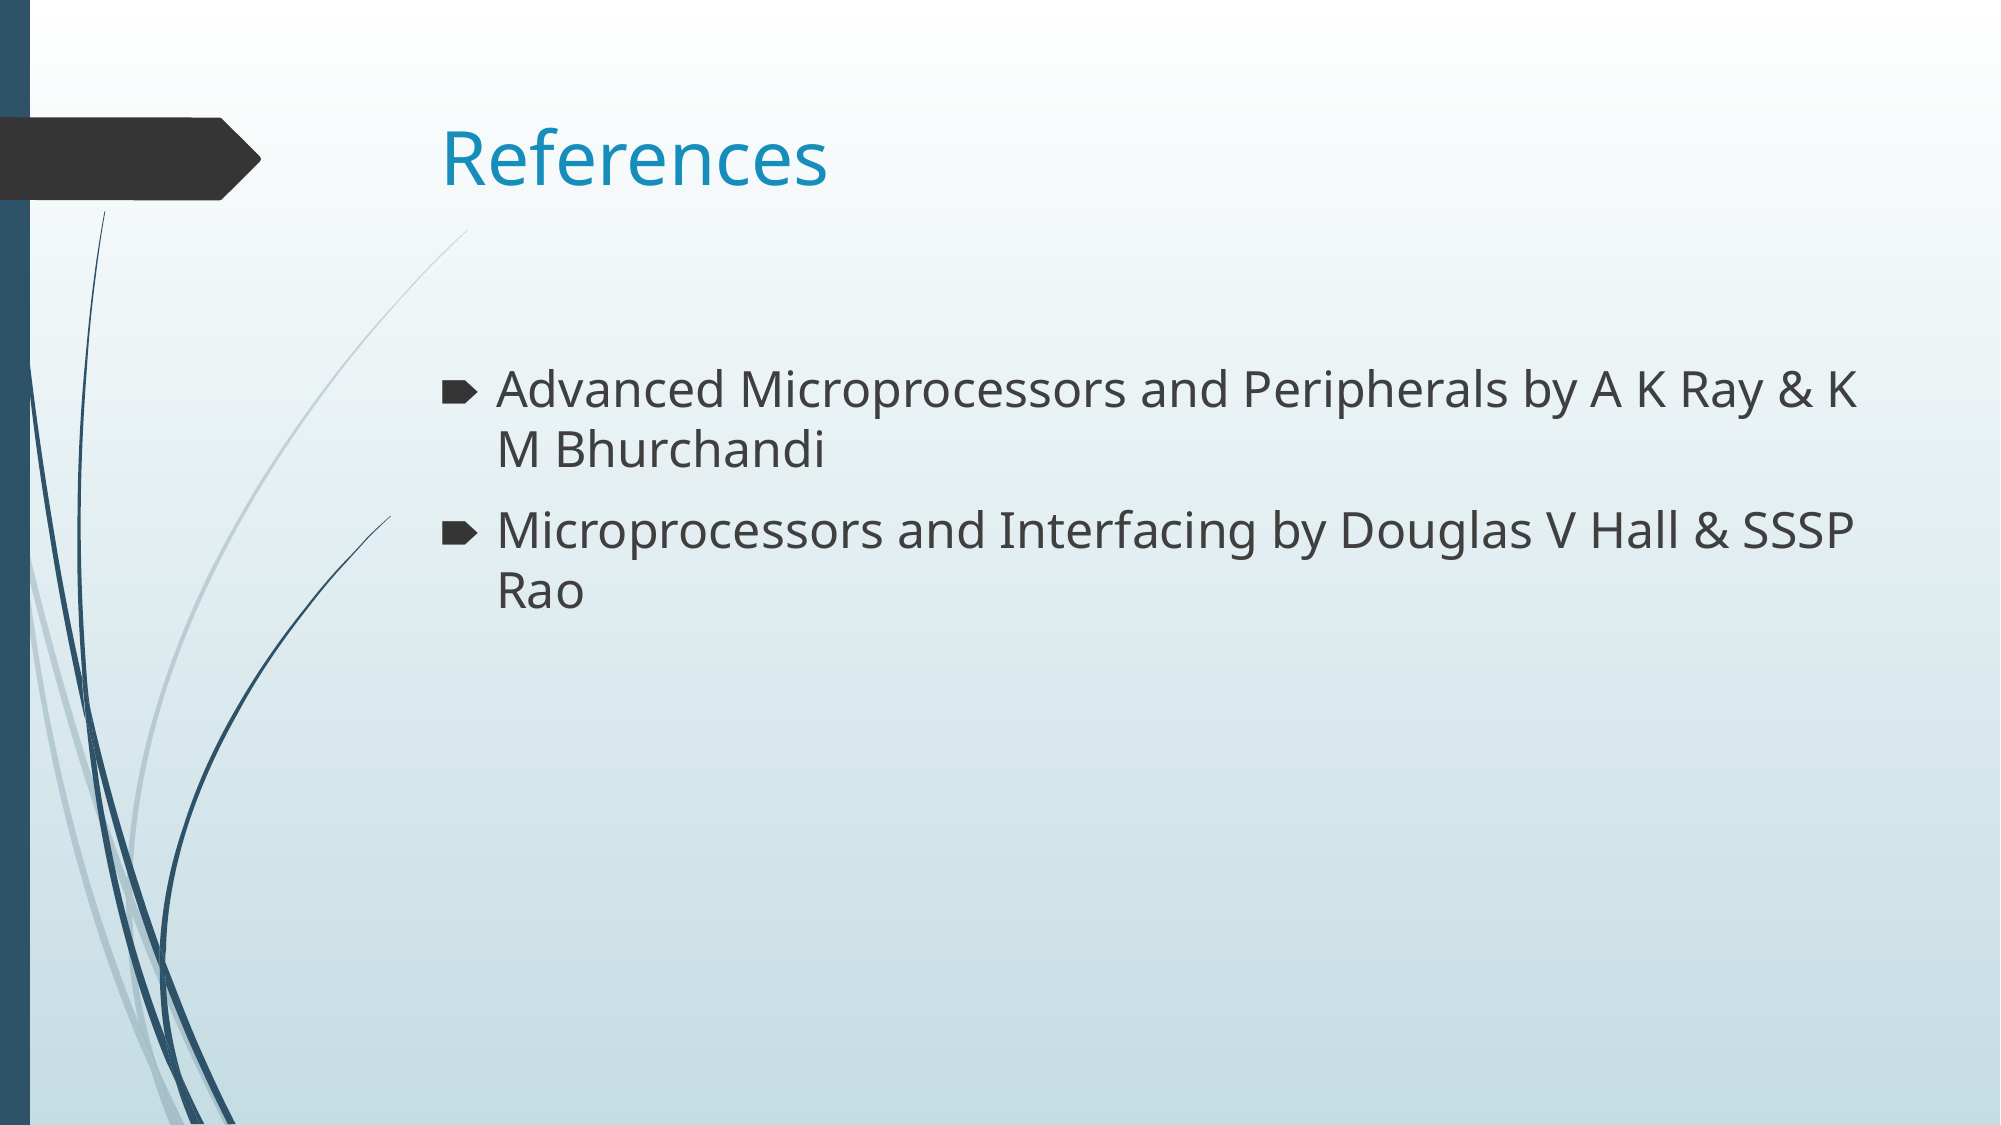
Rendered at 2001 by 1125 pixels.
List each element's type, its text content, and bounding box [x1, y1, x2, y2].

list Advanced Microprocessors and Peripherals by A K Ray & K M Bhurchandi Microprocessors and Interfacing by Douglas V Hall & SSSP Rao [424, 350, 1888, 970]
title References [425, 102, 1888, 313]
